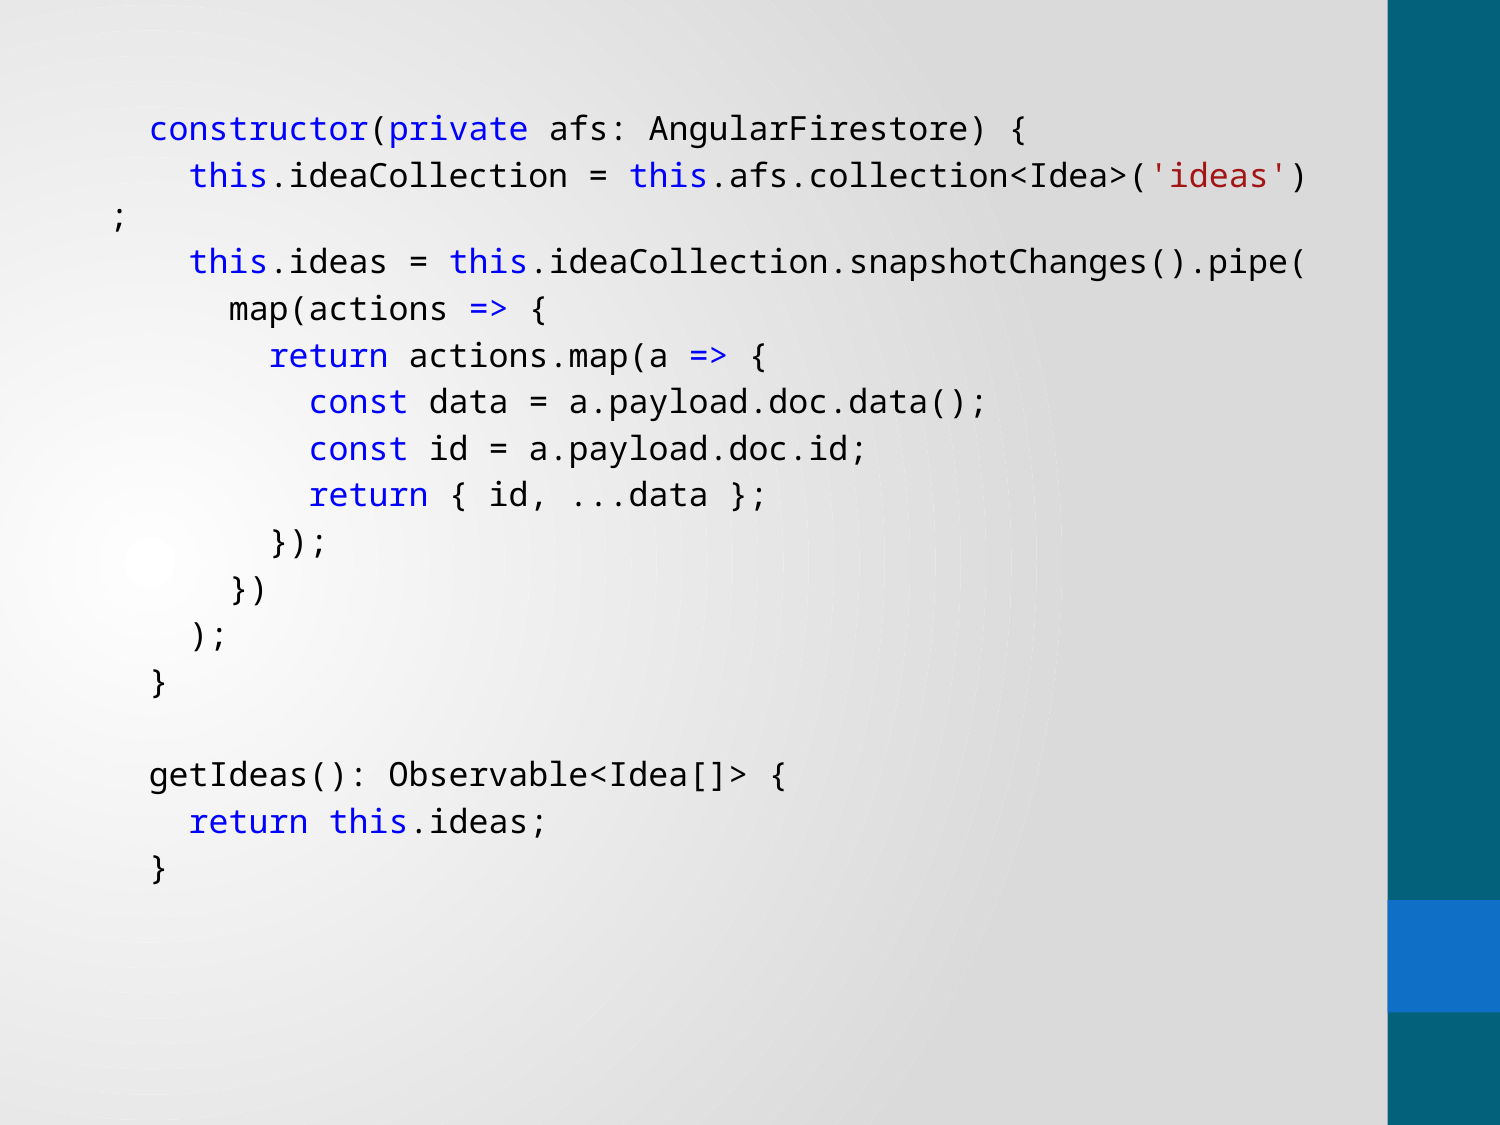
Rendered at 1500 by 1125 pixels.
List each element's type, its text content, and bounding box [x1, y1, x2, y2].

list constructor(private afs: AngularFirestore) { this.ideaCollection = this.afs.collection<Idea>('ideas'); this.ideas = this.ideaCollection.snapshotChanges().pipe( map(actions => { return actions.map(a => { const data = a.payload.doc.data(); const id = a.payload.doc.id; return { id, ...data }; }); }) ); } getIdeas(): Observable<Idea[]> { return this.ideas; } [75, 99, 1325, 1050]
